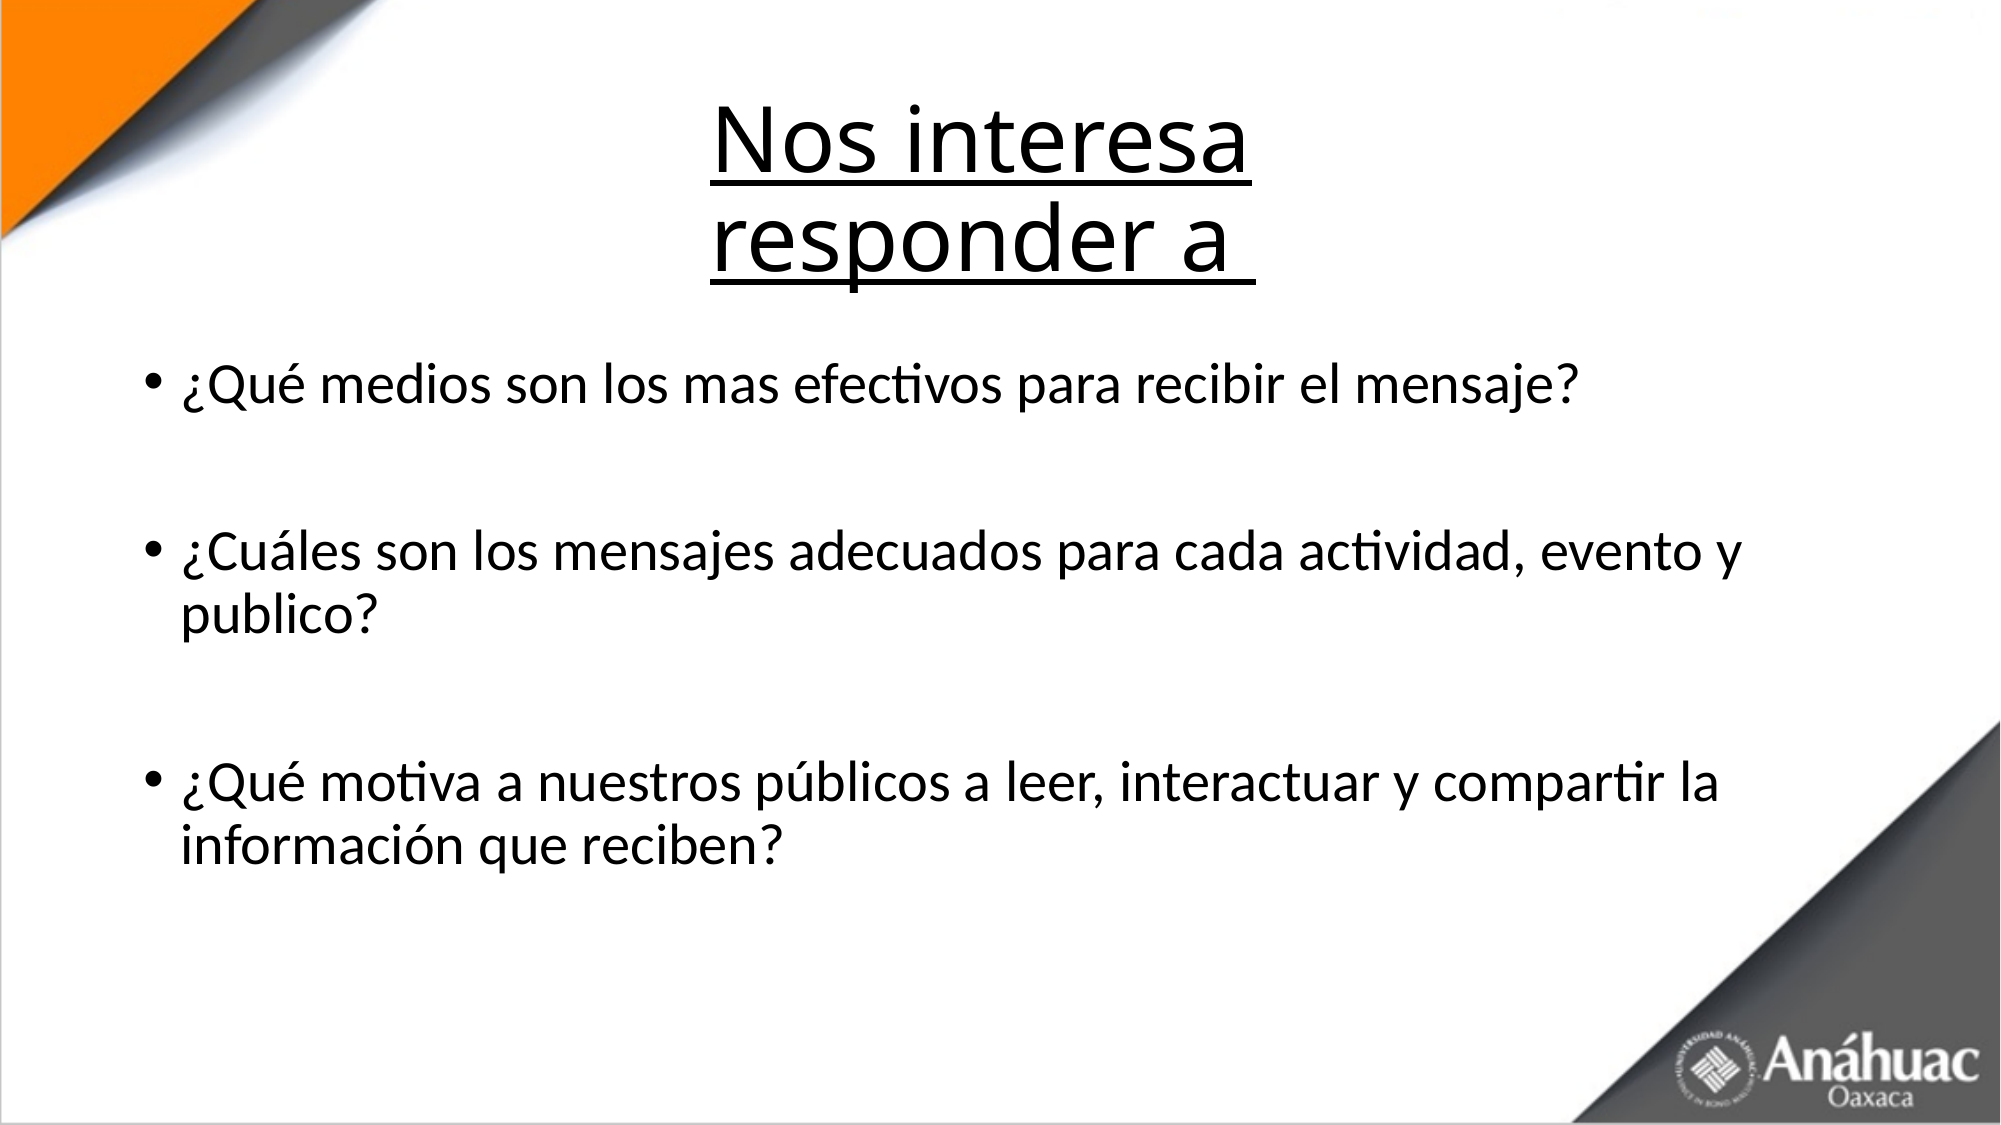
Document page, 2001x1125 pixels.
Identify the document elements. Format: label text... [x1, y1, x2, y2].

title Nos interesa responder a [695, 83, 1725, 302]
list ¿Qué medios son los mas efectivos para recibir el mensaje? ¿Cuáles son los mensajes adecuados para cada actividad, evento y publico? ¿Qué motiva a nuestros públicos a leer, interactuar y compartir la información que reciben? [128, 345, 1854, 1059]
picture [0, 0, 2001, 1125]
